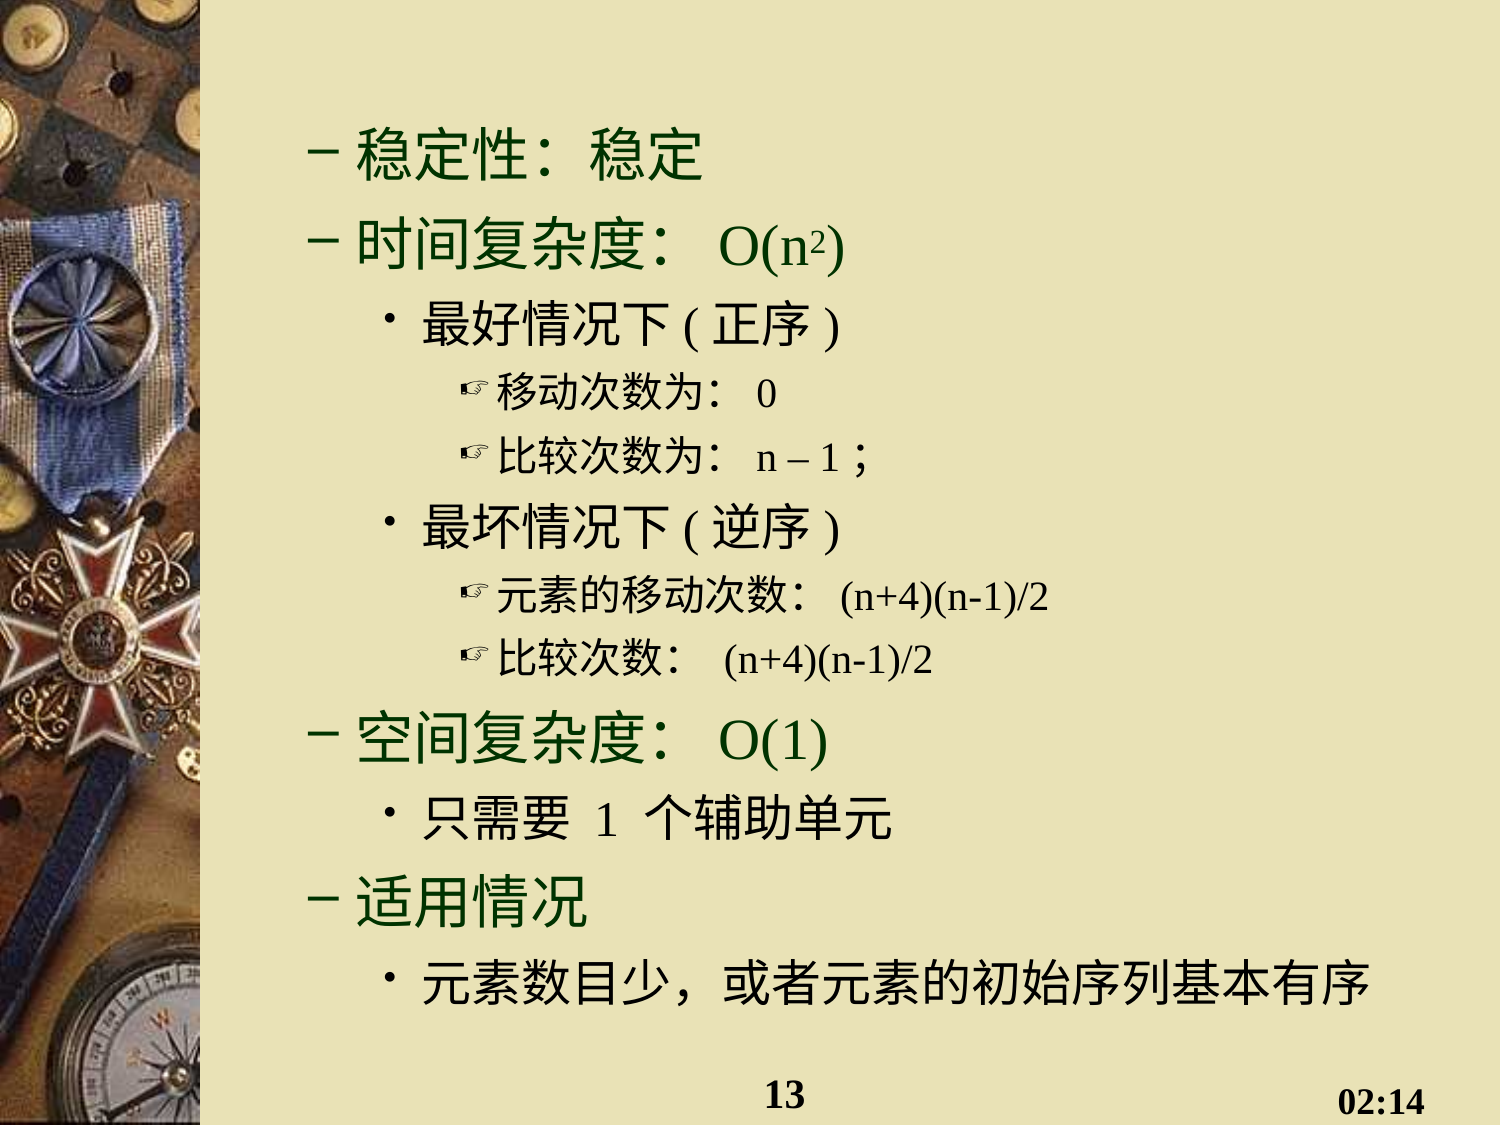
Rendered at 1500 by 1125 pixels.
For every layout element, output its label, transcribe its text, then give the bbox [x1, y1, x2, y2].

picture [0, 0, 200, 1125]
list 稳定性：稳定 时间复杂度：O(n2) 最好情况下(正序) 移动次数为：0 比较次数为：n – 1； 最坏情况下(逆序) 元素的移动次数：(n+4)(n-1)/2 比较次数： (n+4)(n-1)/2 空间复杂度：O(1) 只需要 1 个辅助单元 适用情况 元素数目少，或者元素的初始序列基本有序 [218, 103, 1467, 1125]
